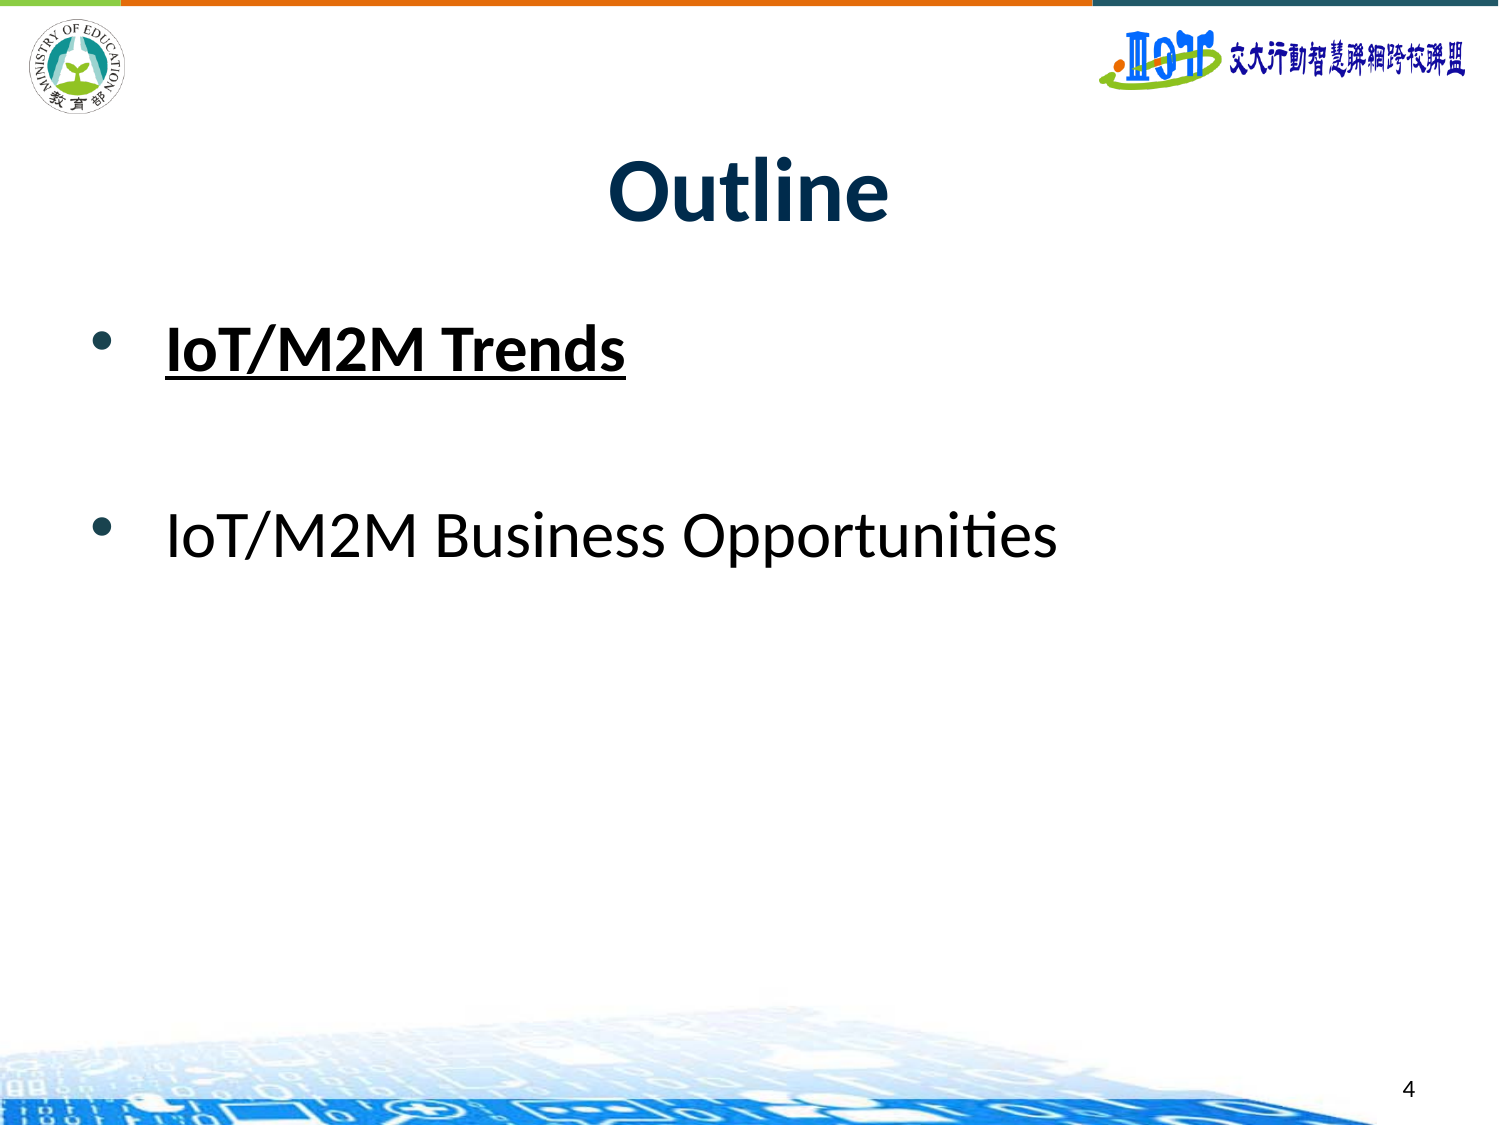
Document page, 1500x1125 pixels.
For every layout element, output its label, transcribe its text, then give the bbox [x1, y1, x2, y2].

title Outline [75, 101, 1425, 268]
picture [29, 19, 125, 114]
picture [1099, 30, 1465, 90]
picture [0, 987, 1377, 1125]
list IoT/M2M Trends IoT/M2M Business Opportunities [75, 297, 1425, 1024]
slide_number 4 [1387, 1065, 1484, 1125]
